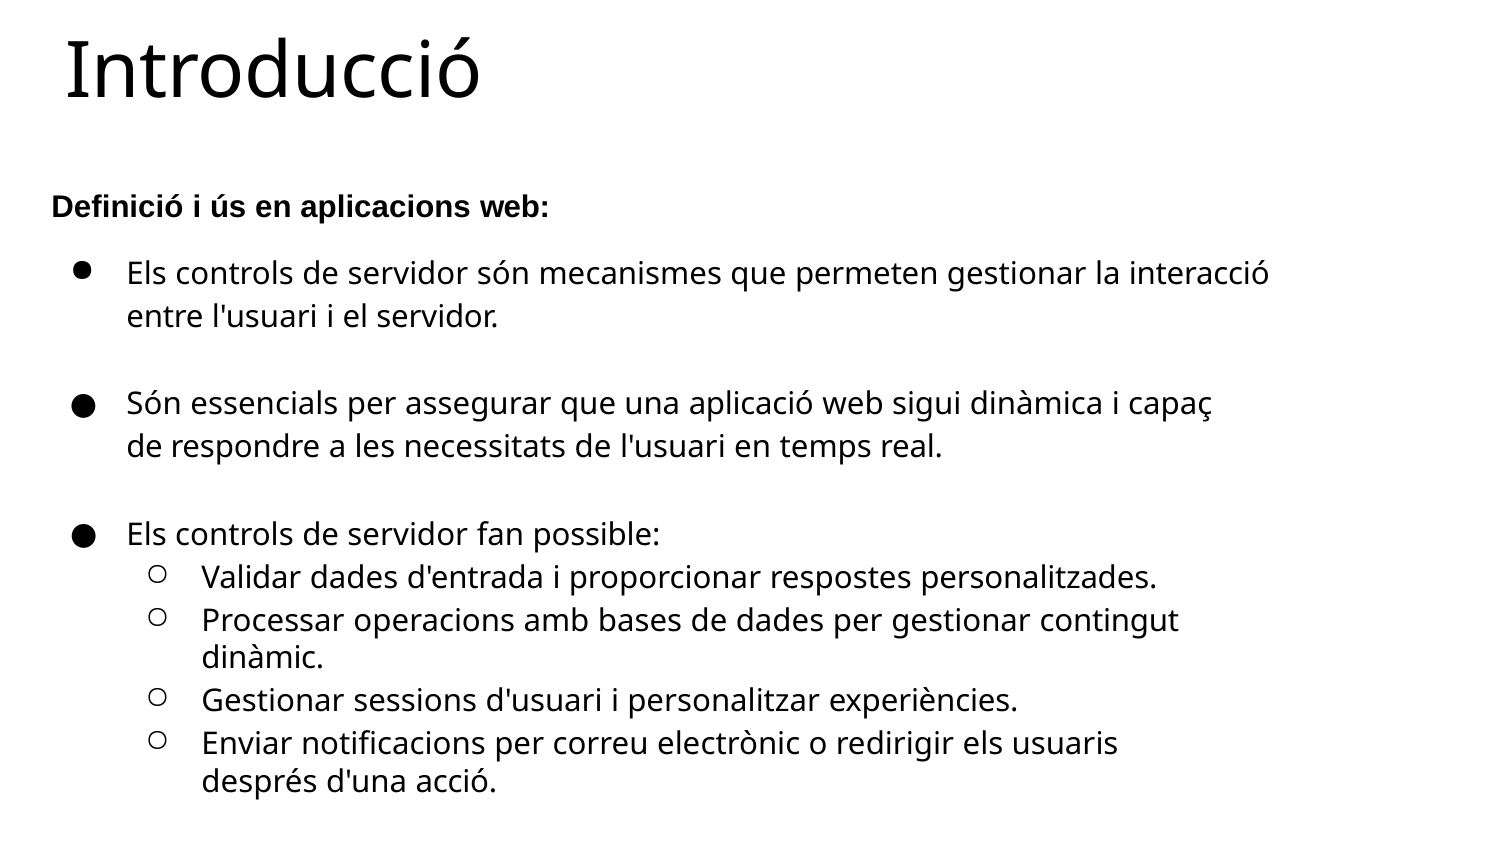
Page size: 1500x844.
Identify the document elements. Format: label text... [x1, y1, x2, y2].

text_box Definició i ús en aplicacions web: Els controls de servidor són mecanismes que permeten gestionar la interacció entre l'usuari i el servidor. Són essencials per assegurar que una aplicació web sigui dinàmica i capaç de respondre a les necessitats de l'usuari en temps real. Els controls de servidor fan possible: Validar dades d'entrada i proporcionar respostes personalitzades. Processar operacions amb bases de dades per gestionar contingut dinàmic. Gestionar sessions d'usuari i personalitzar experiències. Enviar notificacions per correu electrònic o redirigir els usuaris després d'una acció. [49, 183, 1358, 799]
title Introducció [63, 16, 1415, 160]
